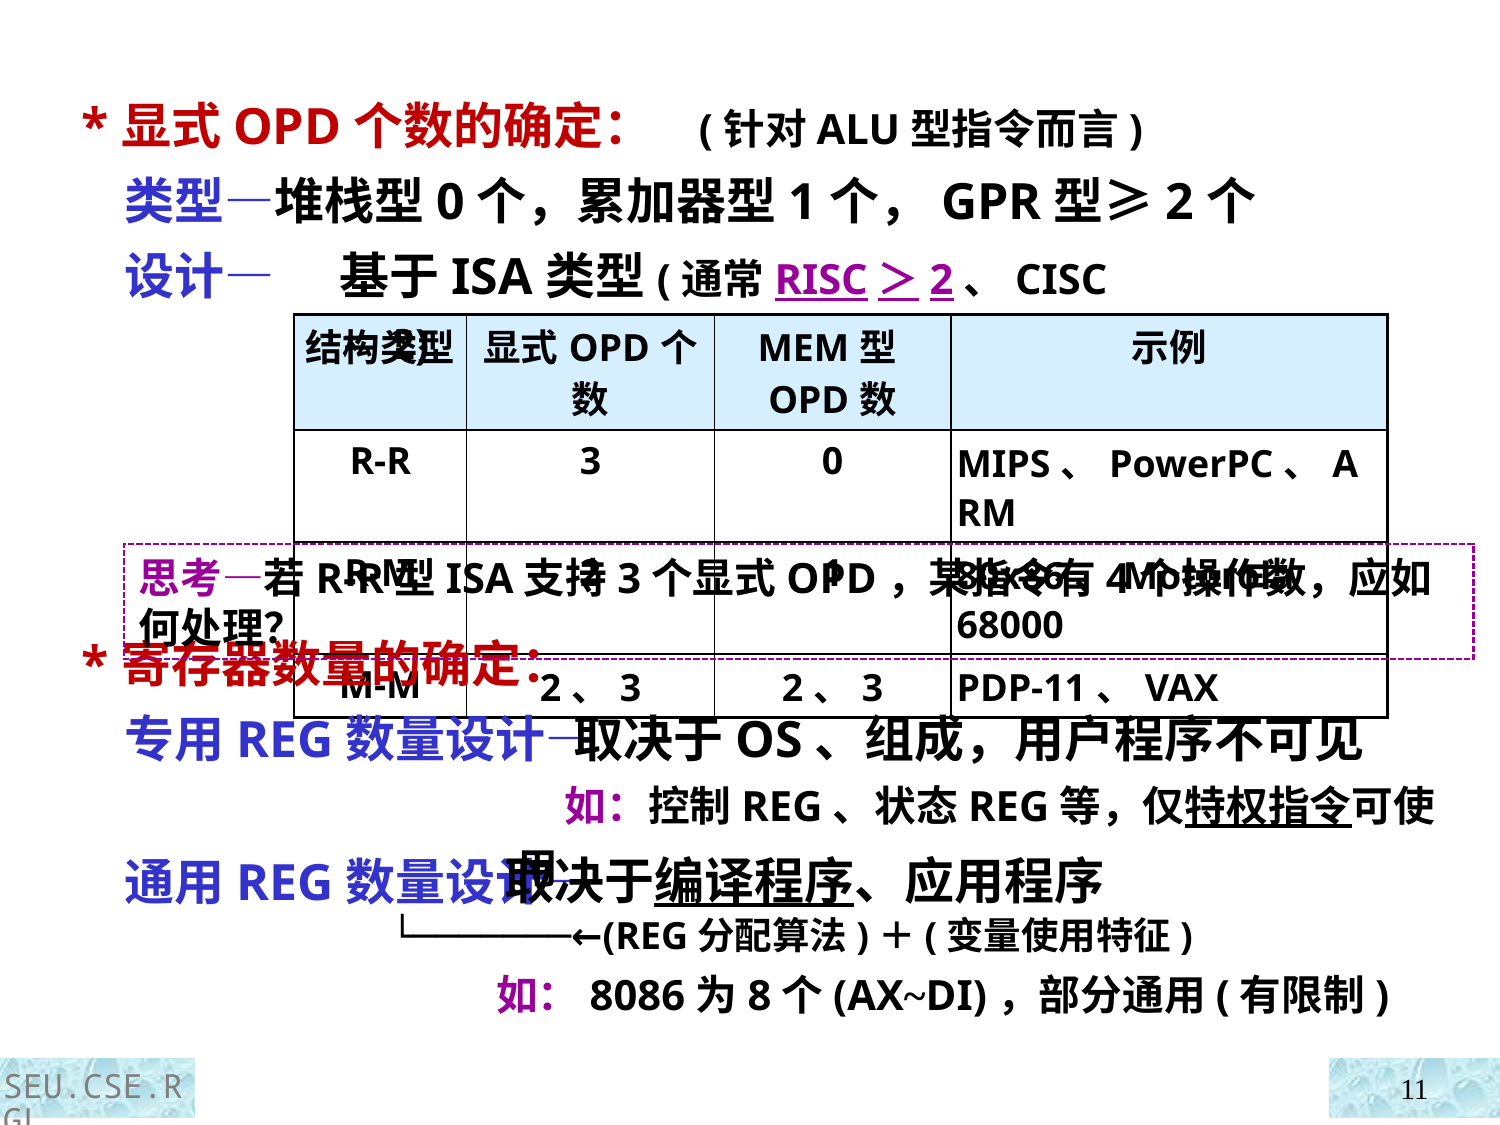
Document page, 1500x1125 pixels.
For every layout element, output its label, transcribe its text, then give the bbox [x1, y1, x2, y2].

slide_number 11 [1328, 1058, 1500, 1118]
text_box 基于ISA类型(通常RISC＞2、CISC＝2) [324, 222, 1170, 375]
table_cell 0 [715, 431, 950, 541]
table_header 显式OPD个数 [467, 375, 714, 429]
footer SEU.CSE.RGL [0, 1058, 196, 1118]
table_cell 3 [467, 431, 714, 541]
table_header 示例 [952, 316, 1386, 429]
text_box 取决于编译程序、应用程序 └───────←(REG分配算法)＋(变量使用特征) 如：8086为8个(AX~DI)，部分通用(有限制) [376, 826, 1447, 1027]
table_cell PDP-11、VAX [952, 659, 1386, 684]
table_header 结构类型 [295, 316, 466, 429]
text_box 取决于OS、组成，用户程序不可见 如：控制REG、状态REG等，仅特权指令可使用 [501, 684, 1467, 900]
table_header MEM型OPD数 [715, 375, 950, 429]
text_box *显式OPD个数的确定： (针对ALU型指令而言) 类型—堆栈型0个，累加器型1个，GPR型≥2个 设计— [41, 72, 1467, 312]
text_box *寄存器数量的确定： 专用REG数量设计— 通用REG数量设计— [41, 609, 715, 919]
table_cell R-R [295, 431, 466, 541]
text_box 思考—若R-R型ISA支持3个显式OPD，某指令有4个操作数，应如何处理？ [123, 544, 1474, 659]
table_cell MIPS、PowerPC、ARM [952, 431, 1386, 541]
table_cell 2、3 [715, 659, 950, 684]
